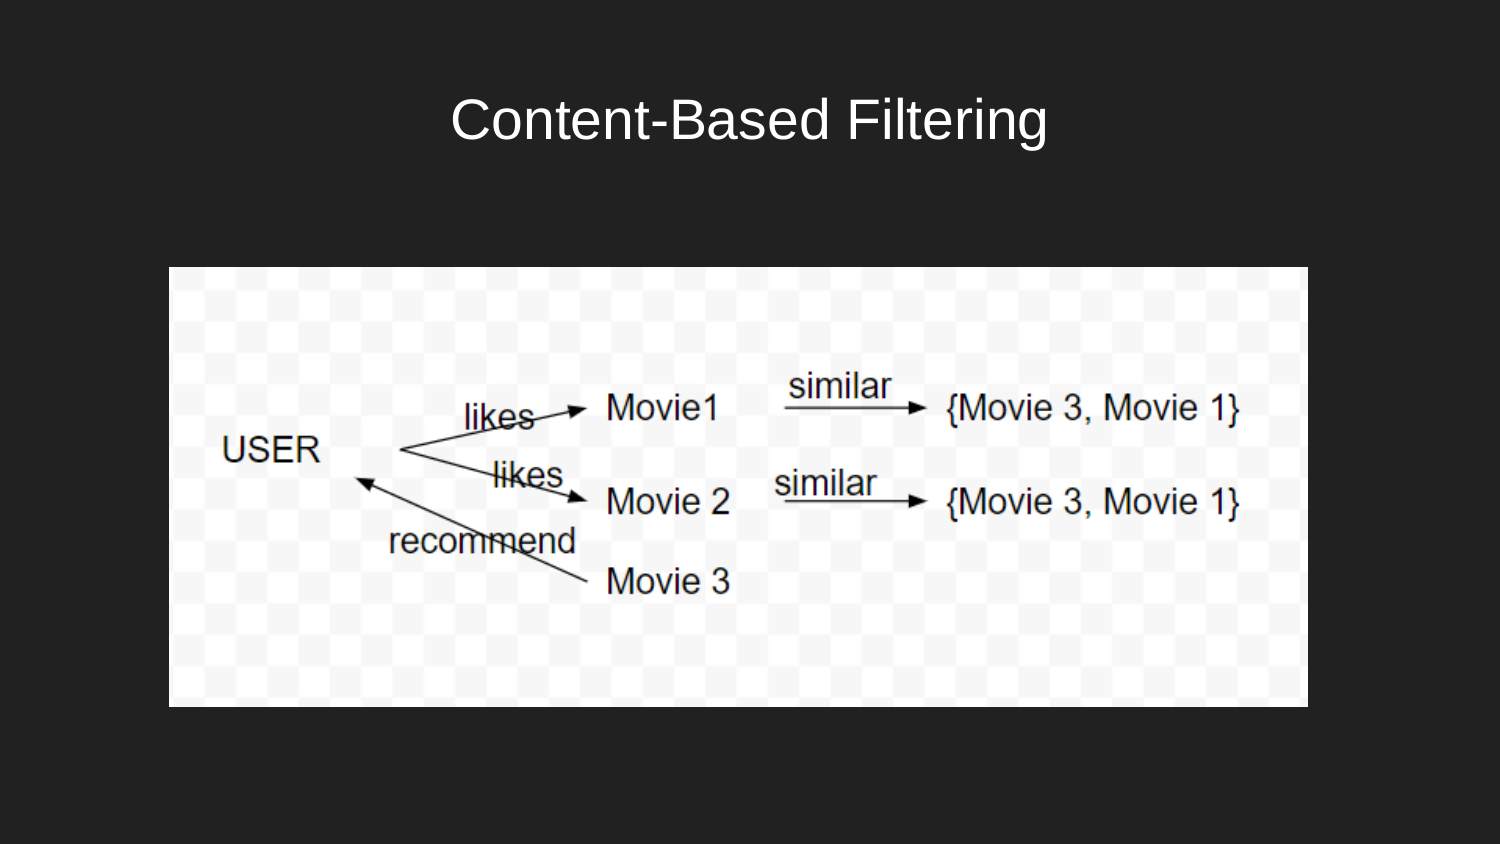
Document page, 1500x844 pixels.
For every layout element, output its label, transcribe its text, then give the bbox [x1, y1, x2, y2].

title Content-Based Filtering [51, 72, 1449, 167]
picture [169, 267, 1308, 708]
